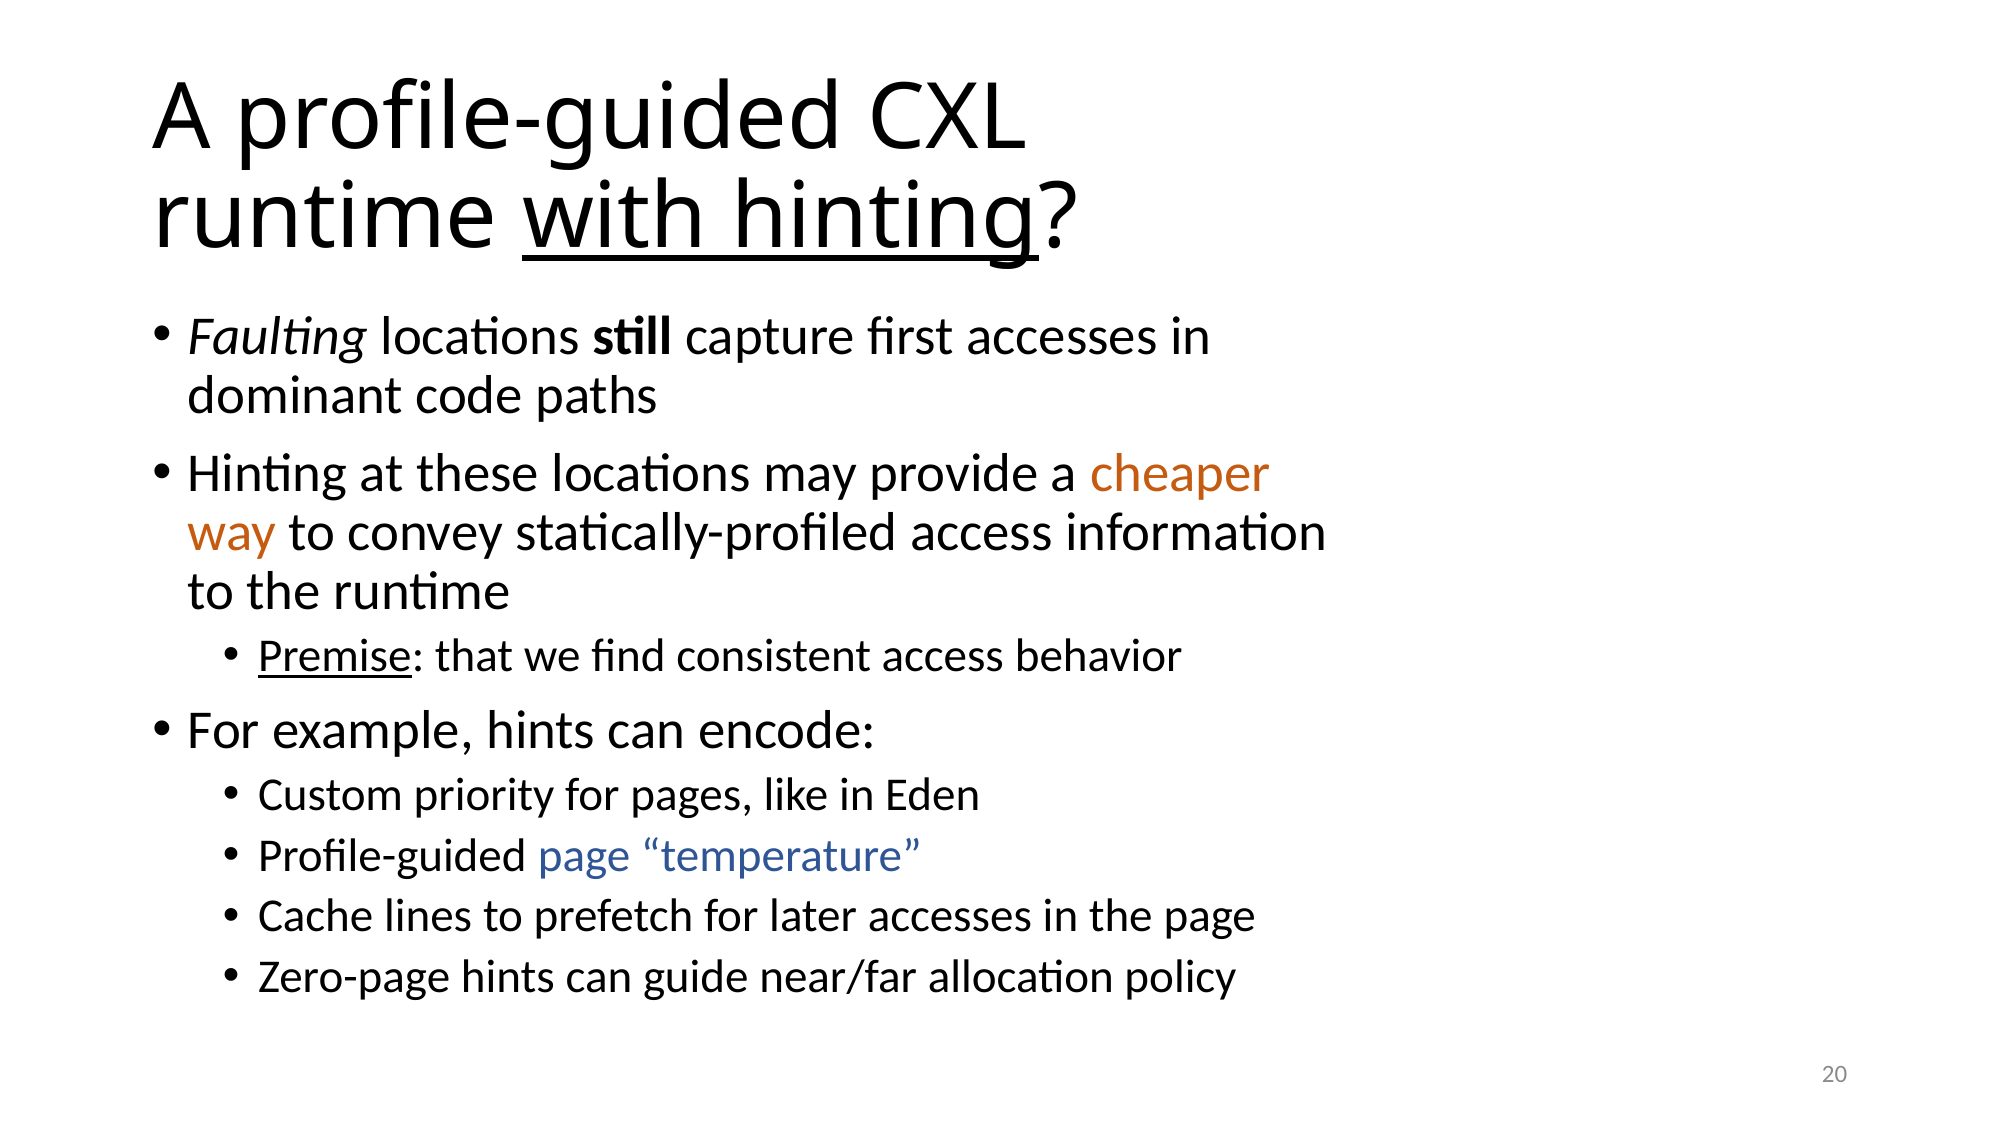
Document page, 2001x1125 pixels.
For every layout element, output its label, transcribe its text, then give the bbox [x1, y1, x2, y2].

list Faulting locations still capture first accesses in dominant code paths Hinting at these locations may provide a cheaper way to convey statically-profiled access information to the runtime Premise: that we find consistent access behavior For example, hints can encode: Custom priority for pages, like in Eden Profile-guided page “temperature” Cache lines to prefetch for later accesses in the page Zero-page hints can guide near/far allocation policy [137, 299, 1364, 1014]
title A profile-guided CXL runtime with hinting? [137, 59, 1403, 278]
slide_number 20 [1412, 1042, 1863, 1103]
